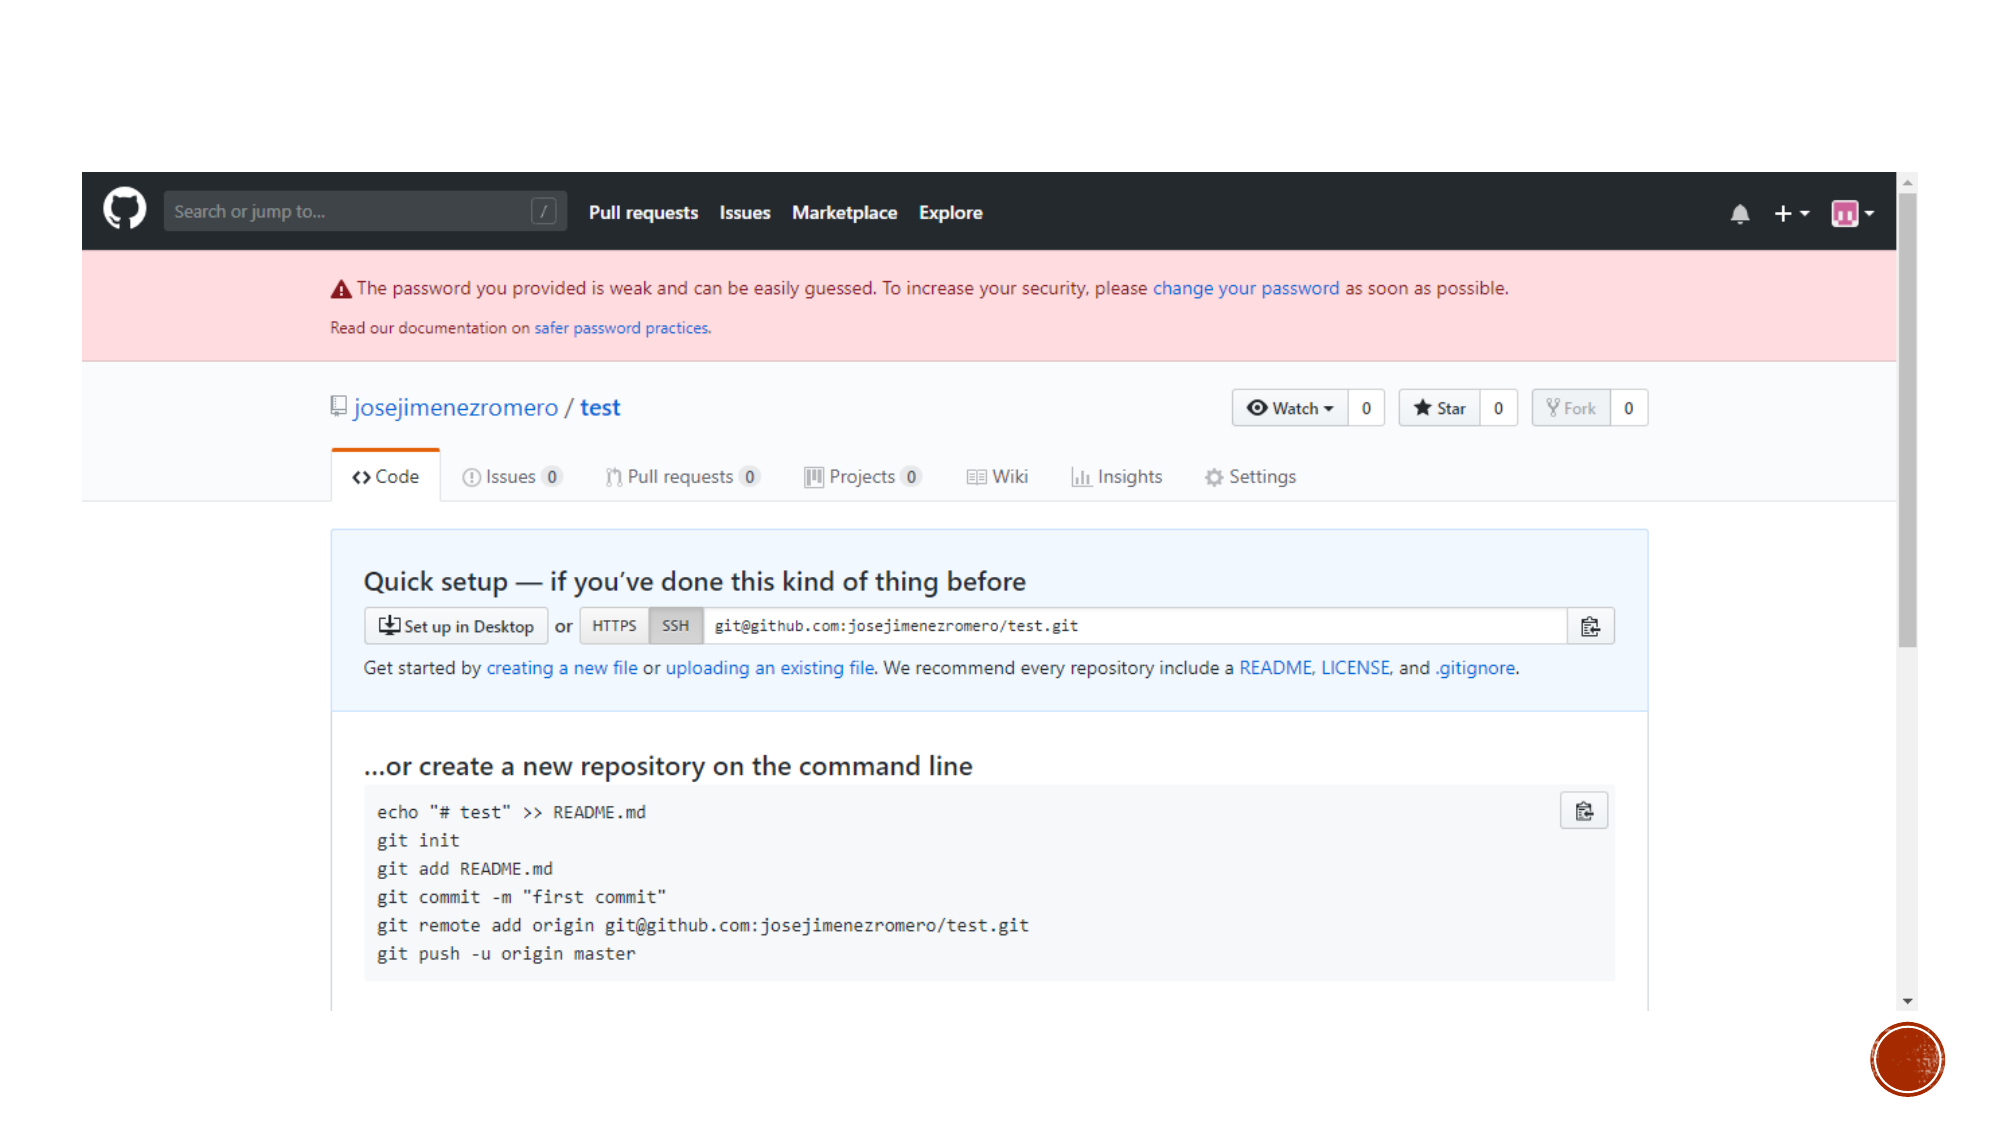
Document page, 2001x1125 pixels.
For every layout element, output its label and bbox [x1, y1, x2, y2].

list [83, 174, 1915, 1008]
